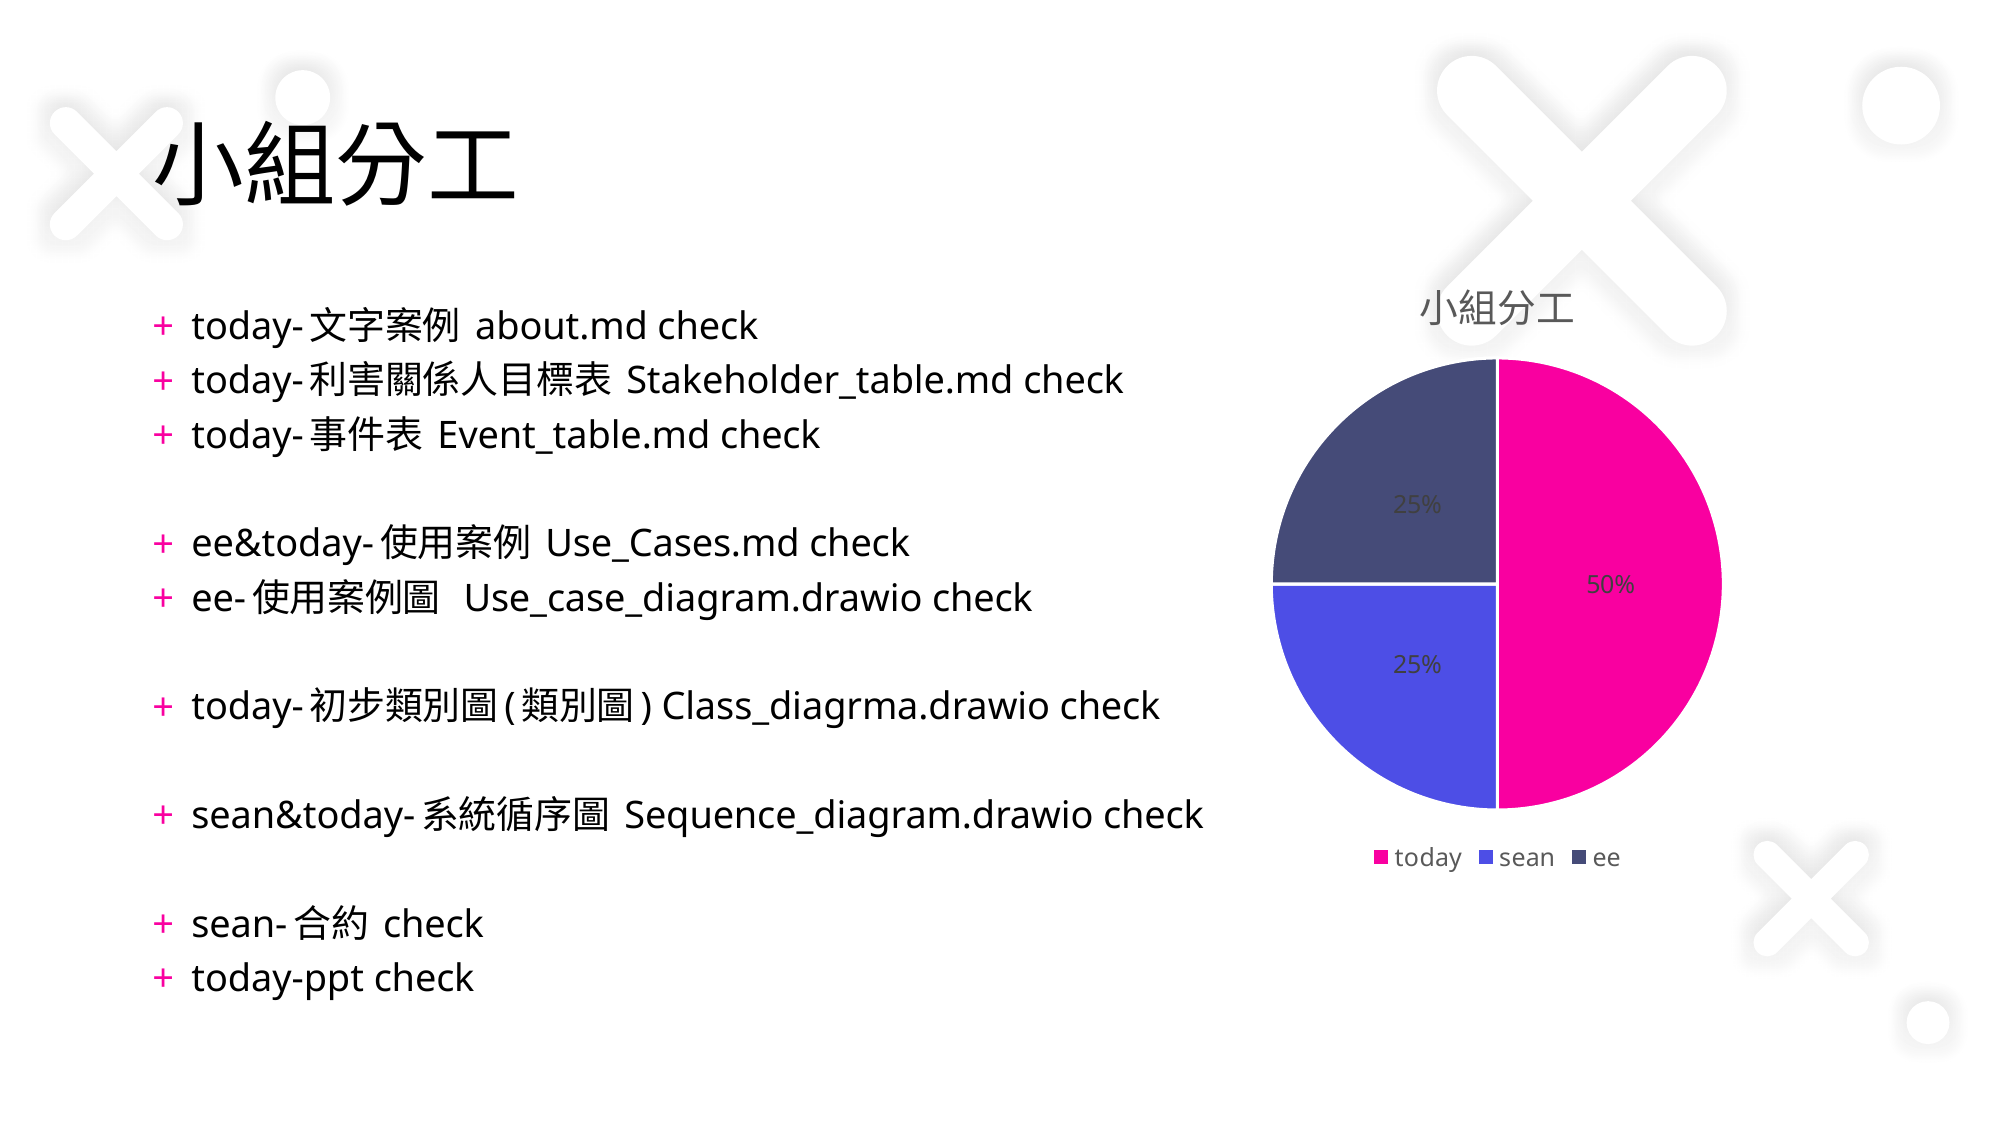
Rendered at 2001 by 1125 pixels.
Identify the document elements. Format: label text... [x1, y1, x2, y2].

title 小組分工 [137, 59, 1863, 278]
chart [1223, 244, 1771, 880]
list today-文字案例 about.md check today-利害關係人目標表 Stakeholder_table.md check today-事件表 Event_table.md check ee&today-使用案例 Use_Cases.md check ee-使用案例圖 Use_case_diagram.drawio check today-初步類別圖(類別圖) Class_diagrma.drawio check sean&today-系統循序圖 Sequence_diagram.drawio check sean-合約 check today-ppt check [137, 299, 1863, 1014]
